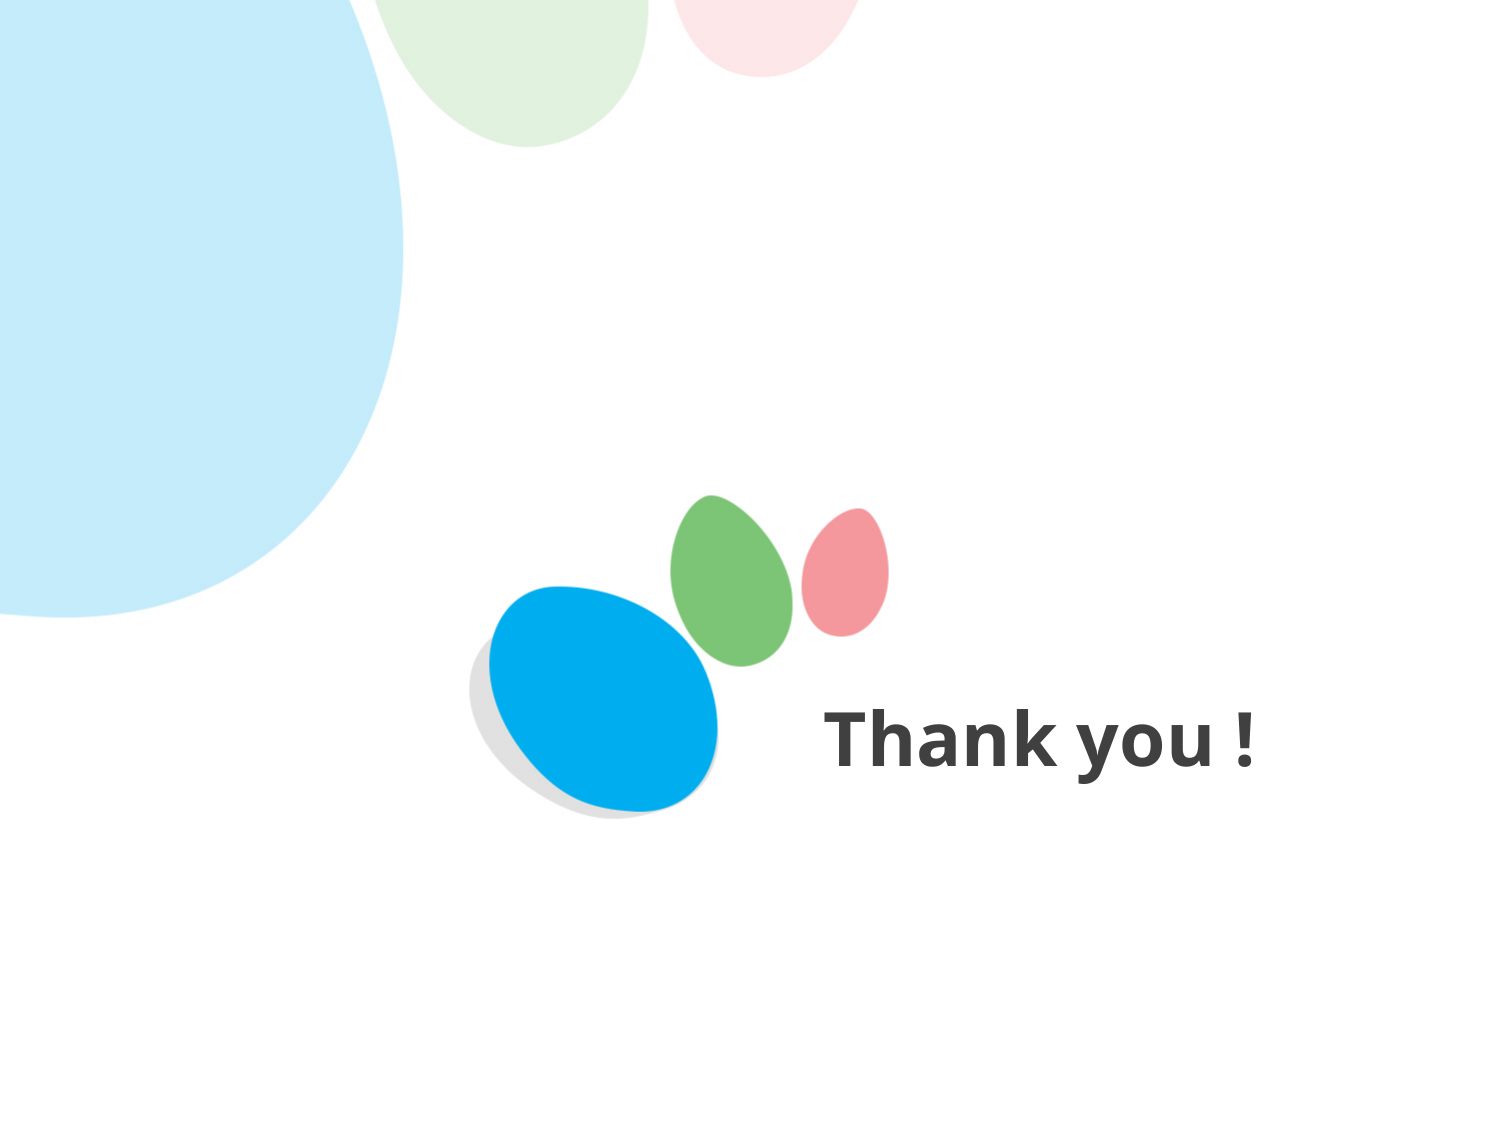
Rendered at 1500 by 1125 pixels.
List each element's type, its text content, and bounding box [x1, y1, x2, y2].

text_box Thank you ! [809, 683, 1500, 789]
picture [0, 0, 1500, 1125]
